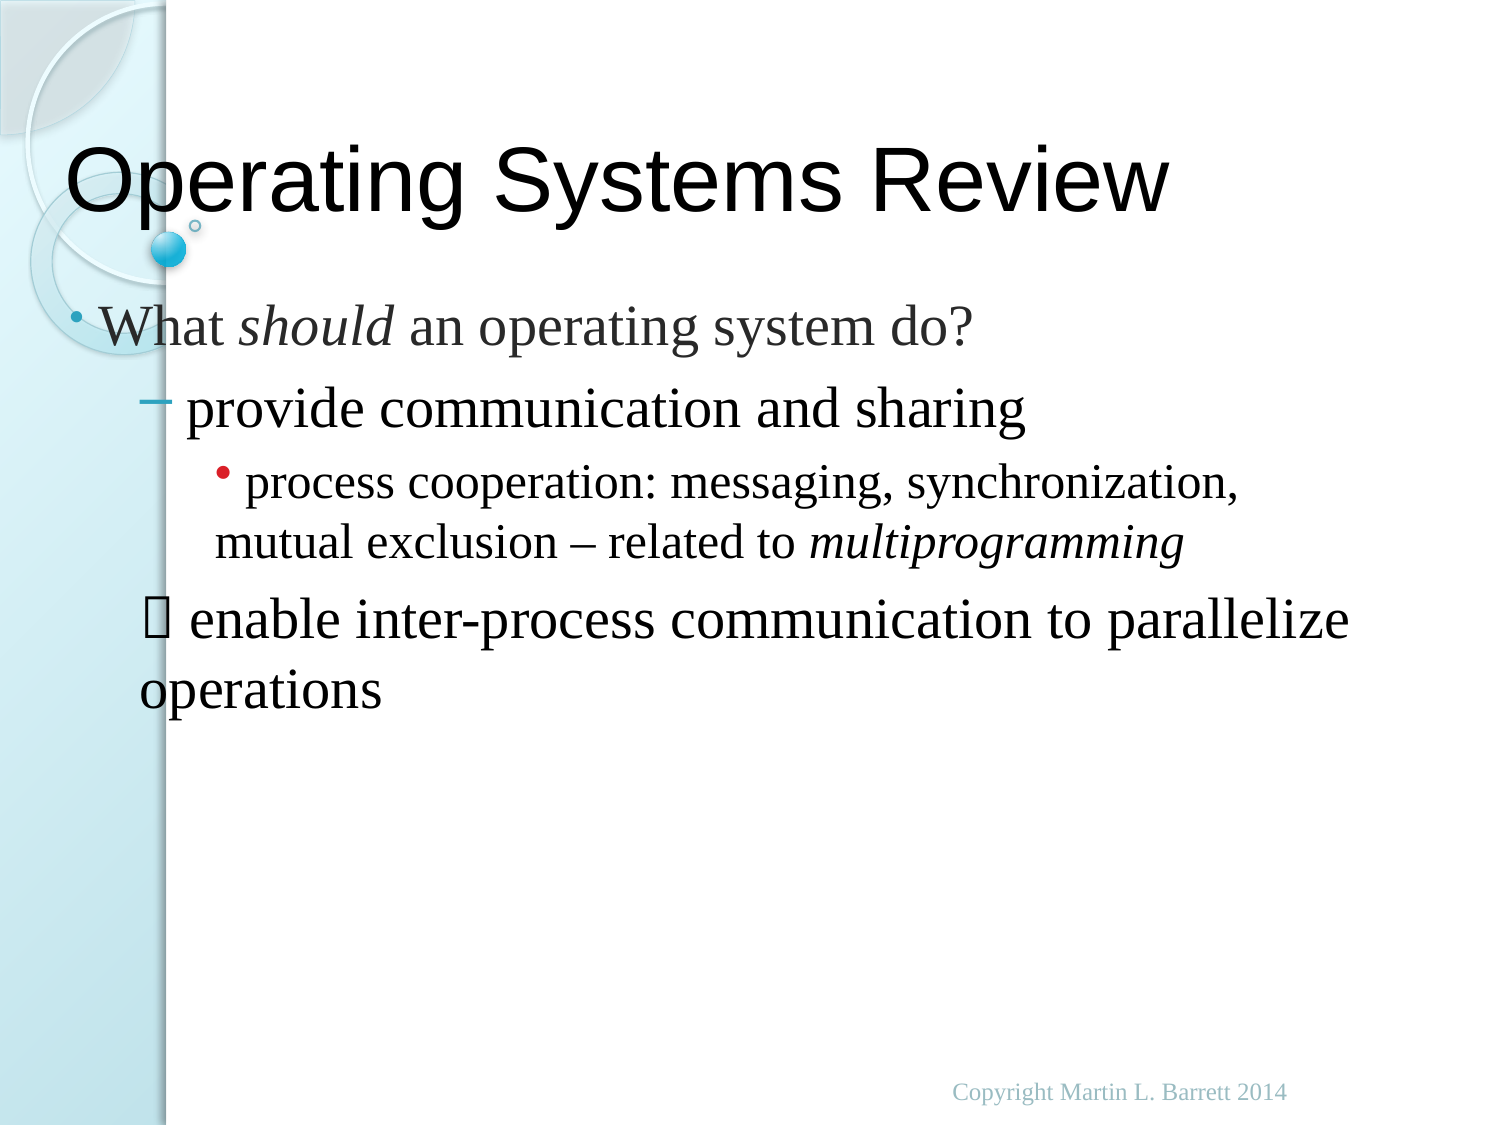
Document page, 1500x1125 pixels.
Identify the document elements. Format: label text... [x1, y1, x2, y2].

subtitle What should an operating system do? provide communication and sharing process cooperation: messaging, synchronization, mutual exclusion – related to multiprogramming  enable inter-process communication to parallelize operations [50, 287, 1400, 1063]
title Operating Systems Review [50, 75, 1400, 238]
footer Copyright Martin L. Barrett 2014 [937, 1034, 1413, 1113]
